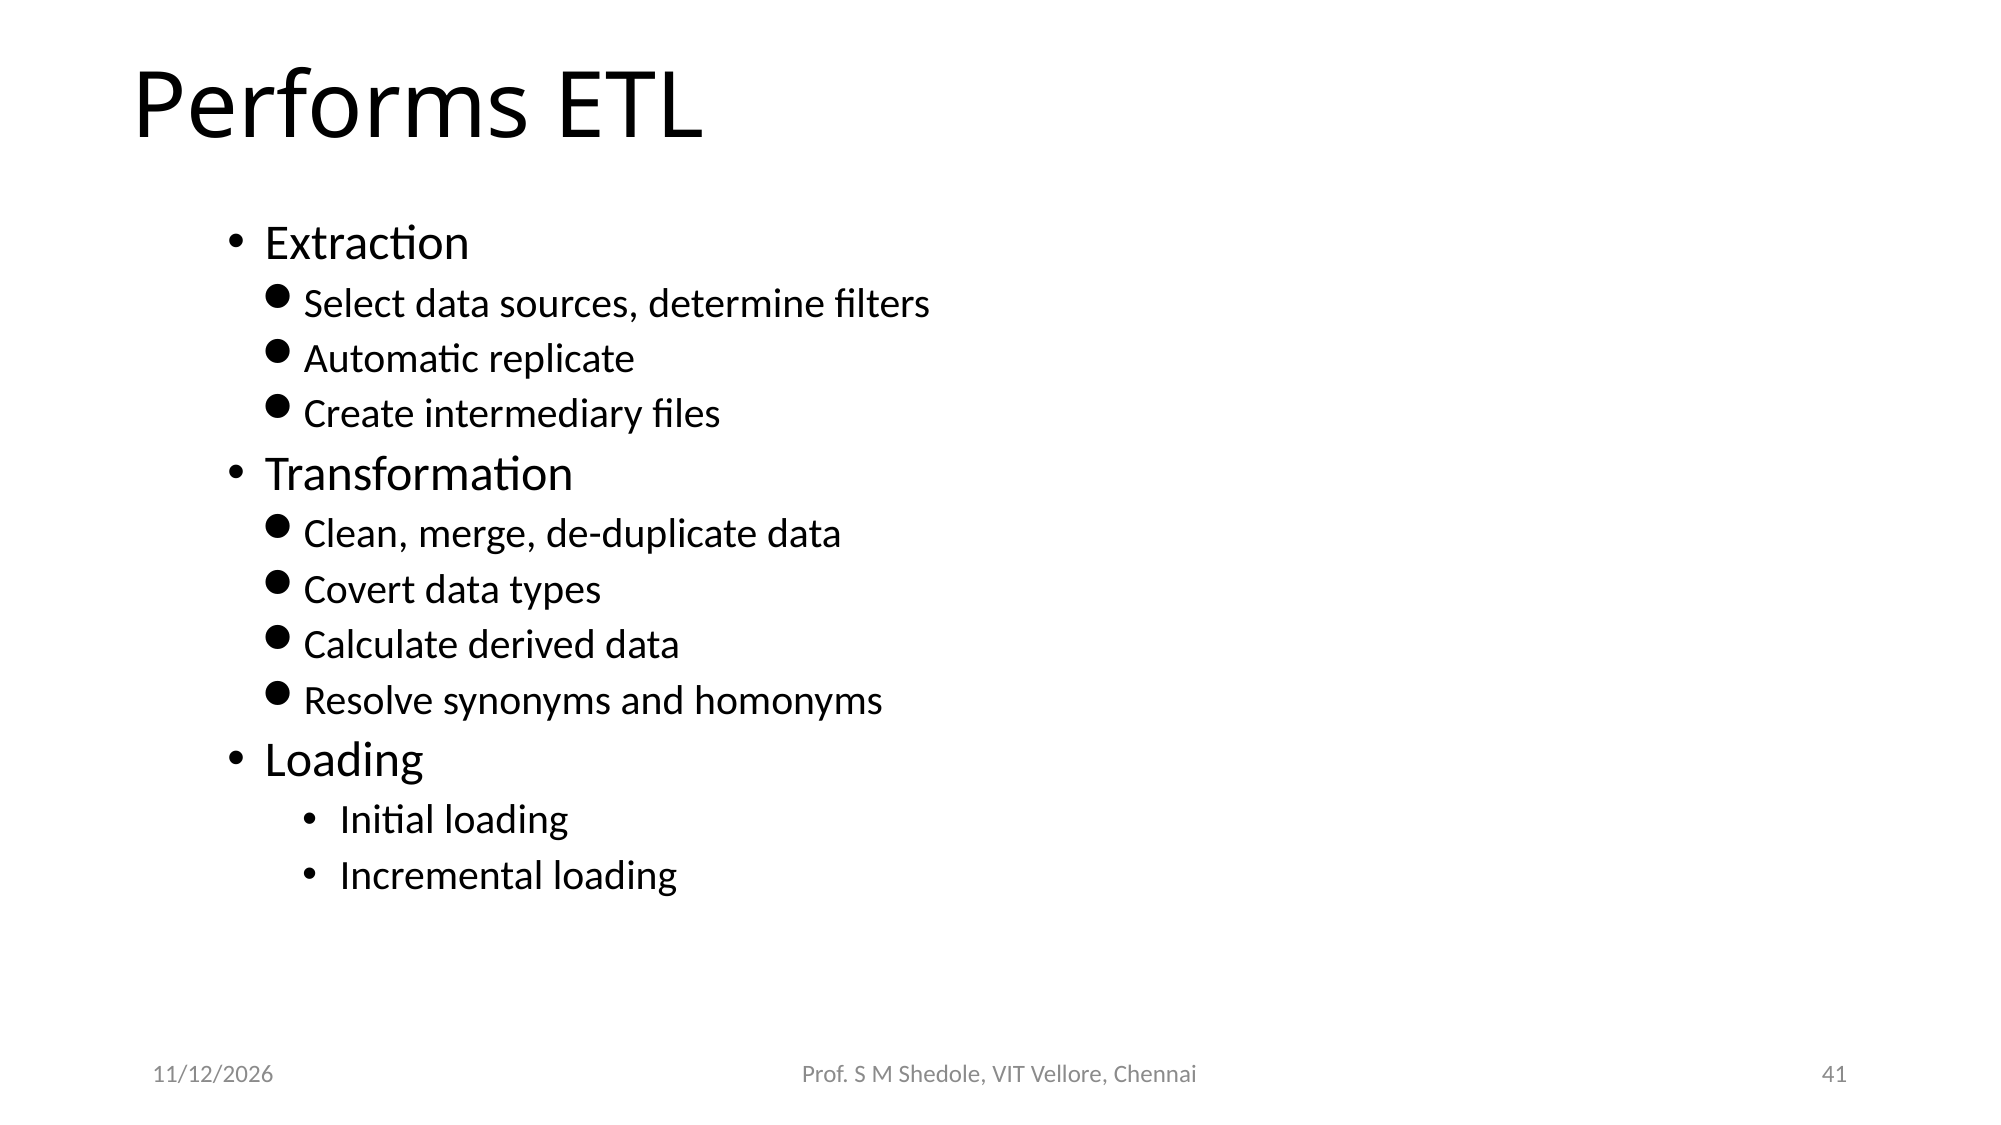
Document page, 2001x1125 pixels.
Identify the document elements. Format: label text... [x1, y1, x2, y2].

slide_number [137, 1042, 588, 1103]
list Extraction Select data sources, determine filters Automatic replicate Create intermediary files Transformation Clean, merge, de-duplicate data Covert data types Calculate derived data Resolve synonyms and homonyms Loading Initial loading Incremental loading [137, 209, 1863, 1014]
title Performs ETL [116, 48, 1863, 278]
footer Prof. S M Shedole, VIT Vellore, Chennai [662, 1042, 1338, 1103]
slide_number 41 [1412, 1042, 1863, 1103]
